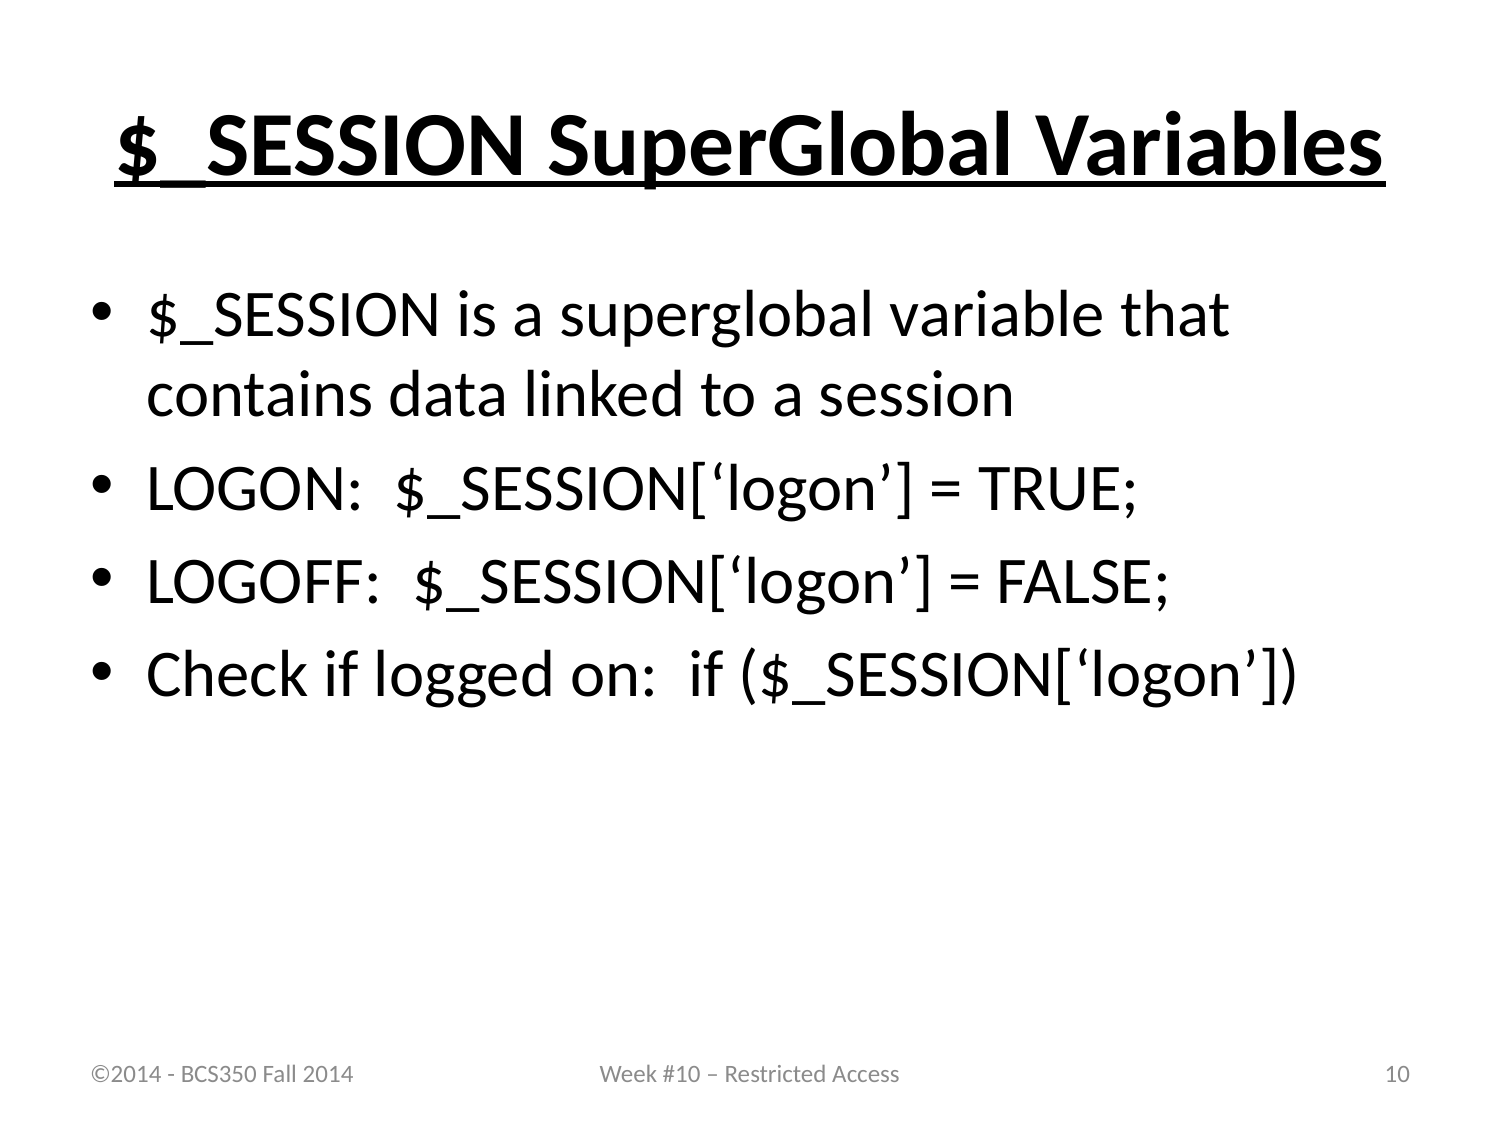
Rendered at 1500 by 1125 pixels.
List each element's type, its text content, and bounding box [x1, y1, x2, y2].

list $_SESSION is a superglobal variable that contains data linked to a session LOGON: $_SESSION[‘logon’] = TRUE; LOGOFF: $_SESSION[‘logon’] = FALSE; Check if logged on: if ($_SESSION[‘logon’]) [75, 262, 1425, 1005]
slide_number ©2014 - BCS350 Fall 2014 [75, 1042, 425, 1103]
slide_number 10 [1074, 1042, 1425, 1103]
footer Week #10 – Restricted Access [512, 1042, 988, 1103]
title $_SESSION SuperGlobal Variables [75, 45, 1425, 233]
